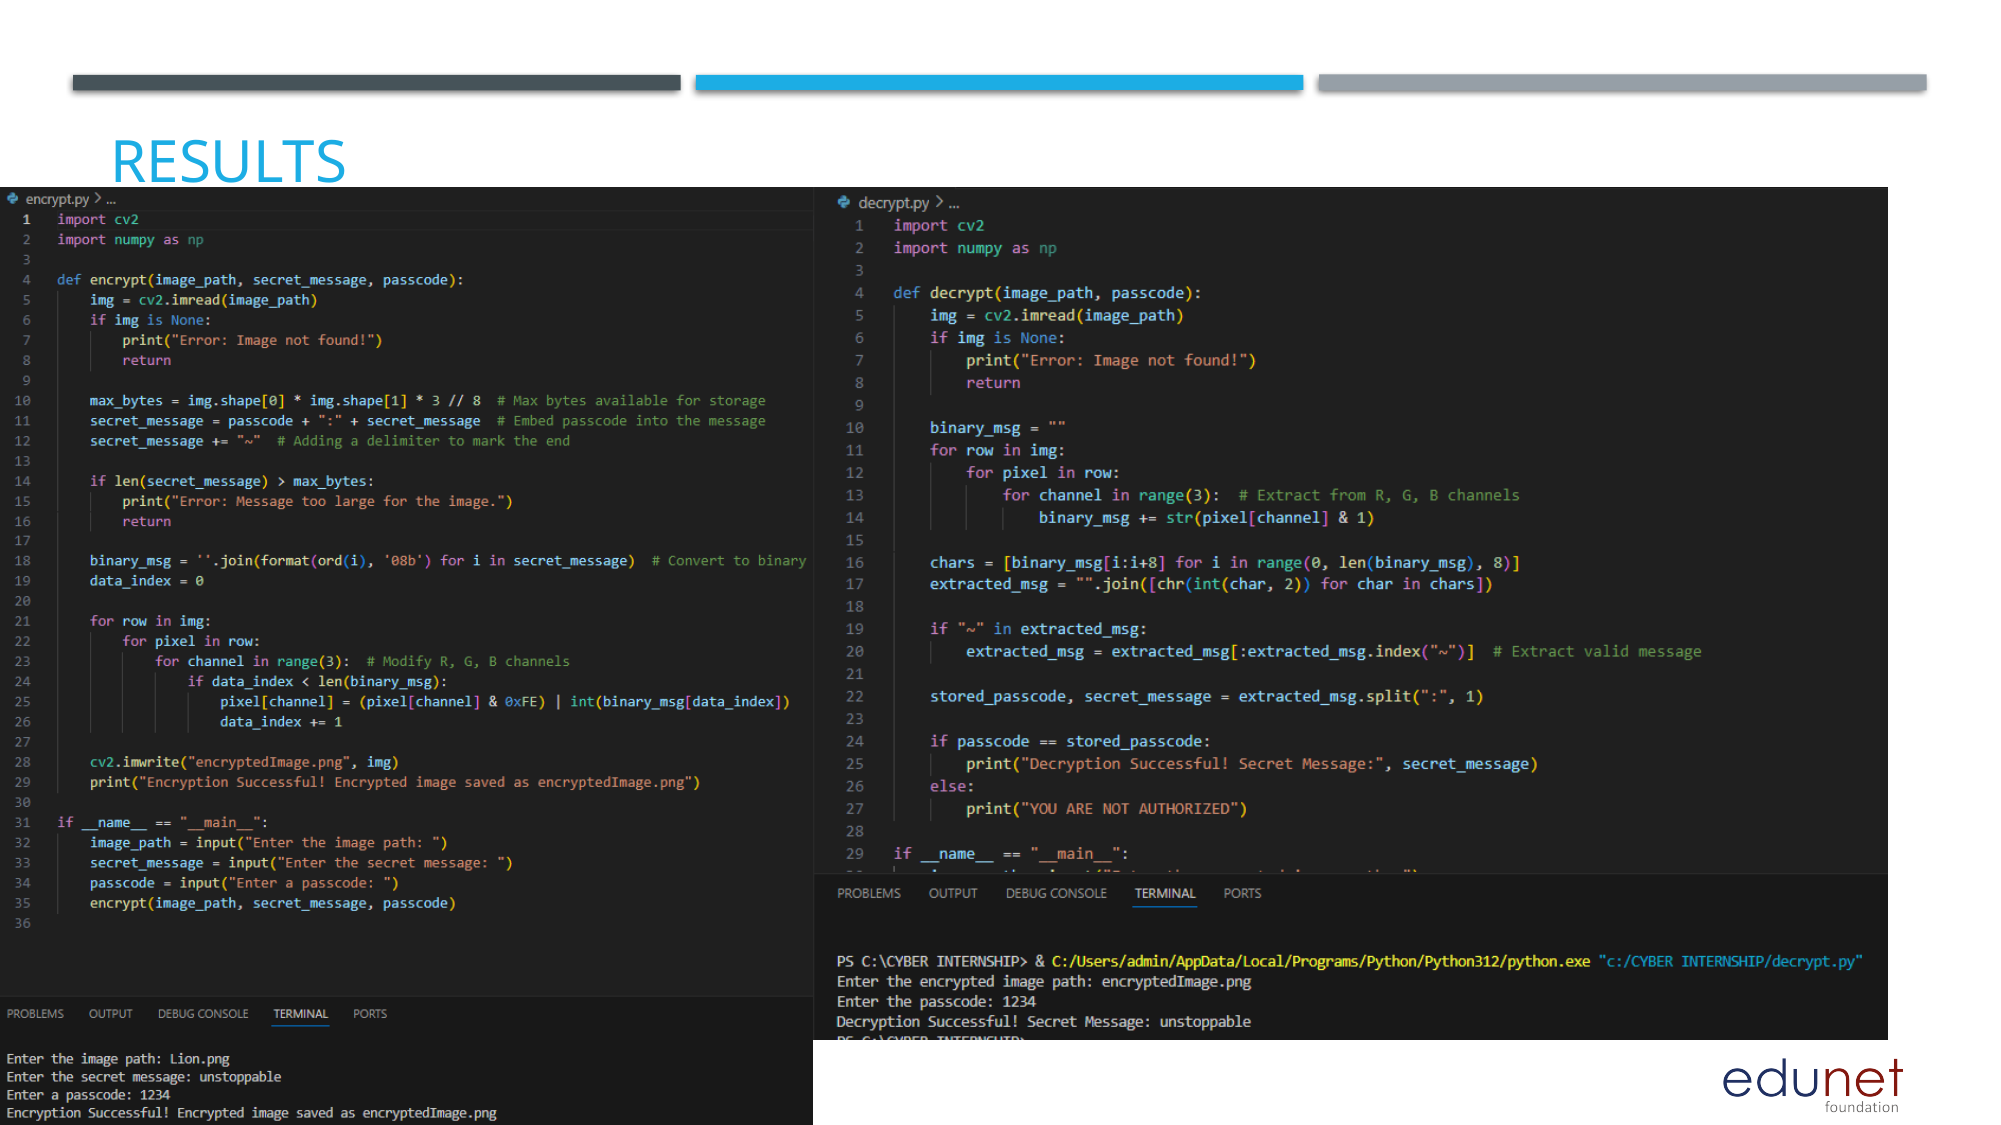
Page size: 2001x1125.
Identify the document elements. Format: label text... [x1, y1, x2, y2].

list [0, 187, 813, 1125]
title Results [95, 115, 1905, 203]
picture [813, 187, 1888, 1041]
picture [1719, 1056, 1905, 1116]
